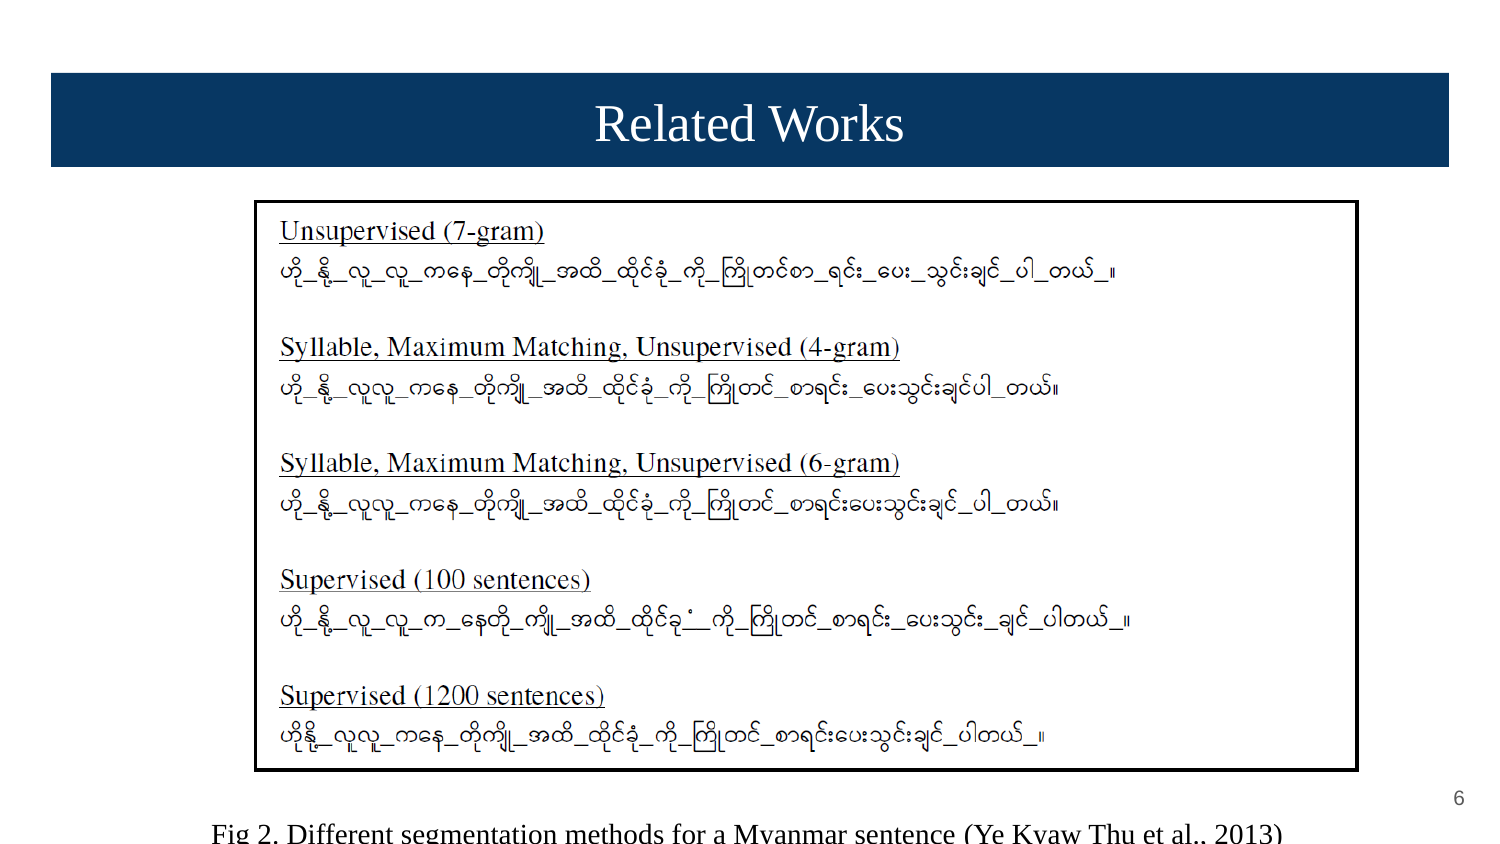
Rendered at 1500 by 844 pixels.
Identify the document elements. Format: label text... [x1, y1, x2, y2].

title Related Works [51, 72, 1449, 167]
picture [249, 191, 1363, 776]
slide_number ‹#› [1389, 764, 1480, 830]
text_box Fig 2. Different segmentation methods for a Myanmar sentence (Ye Kyaw Thu et al., 2013) [76, 799, 1418, 844]
